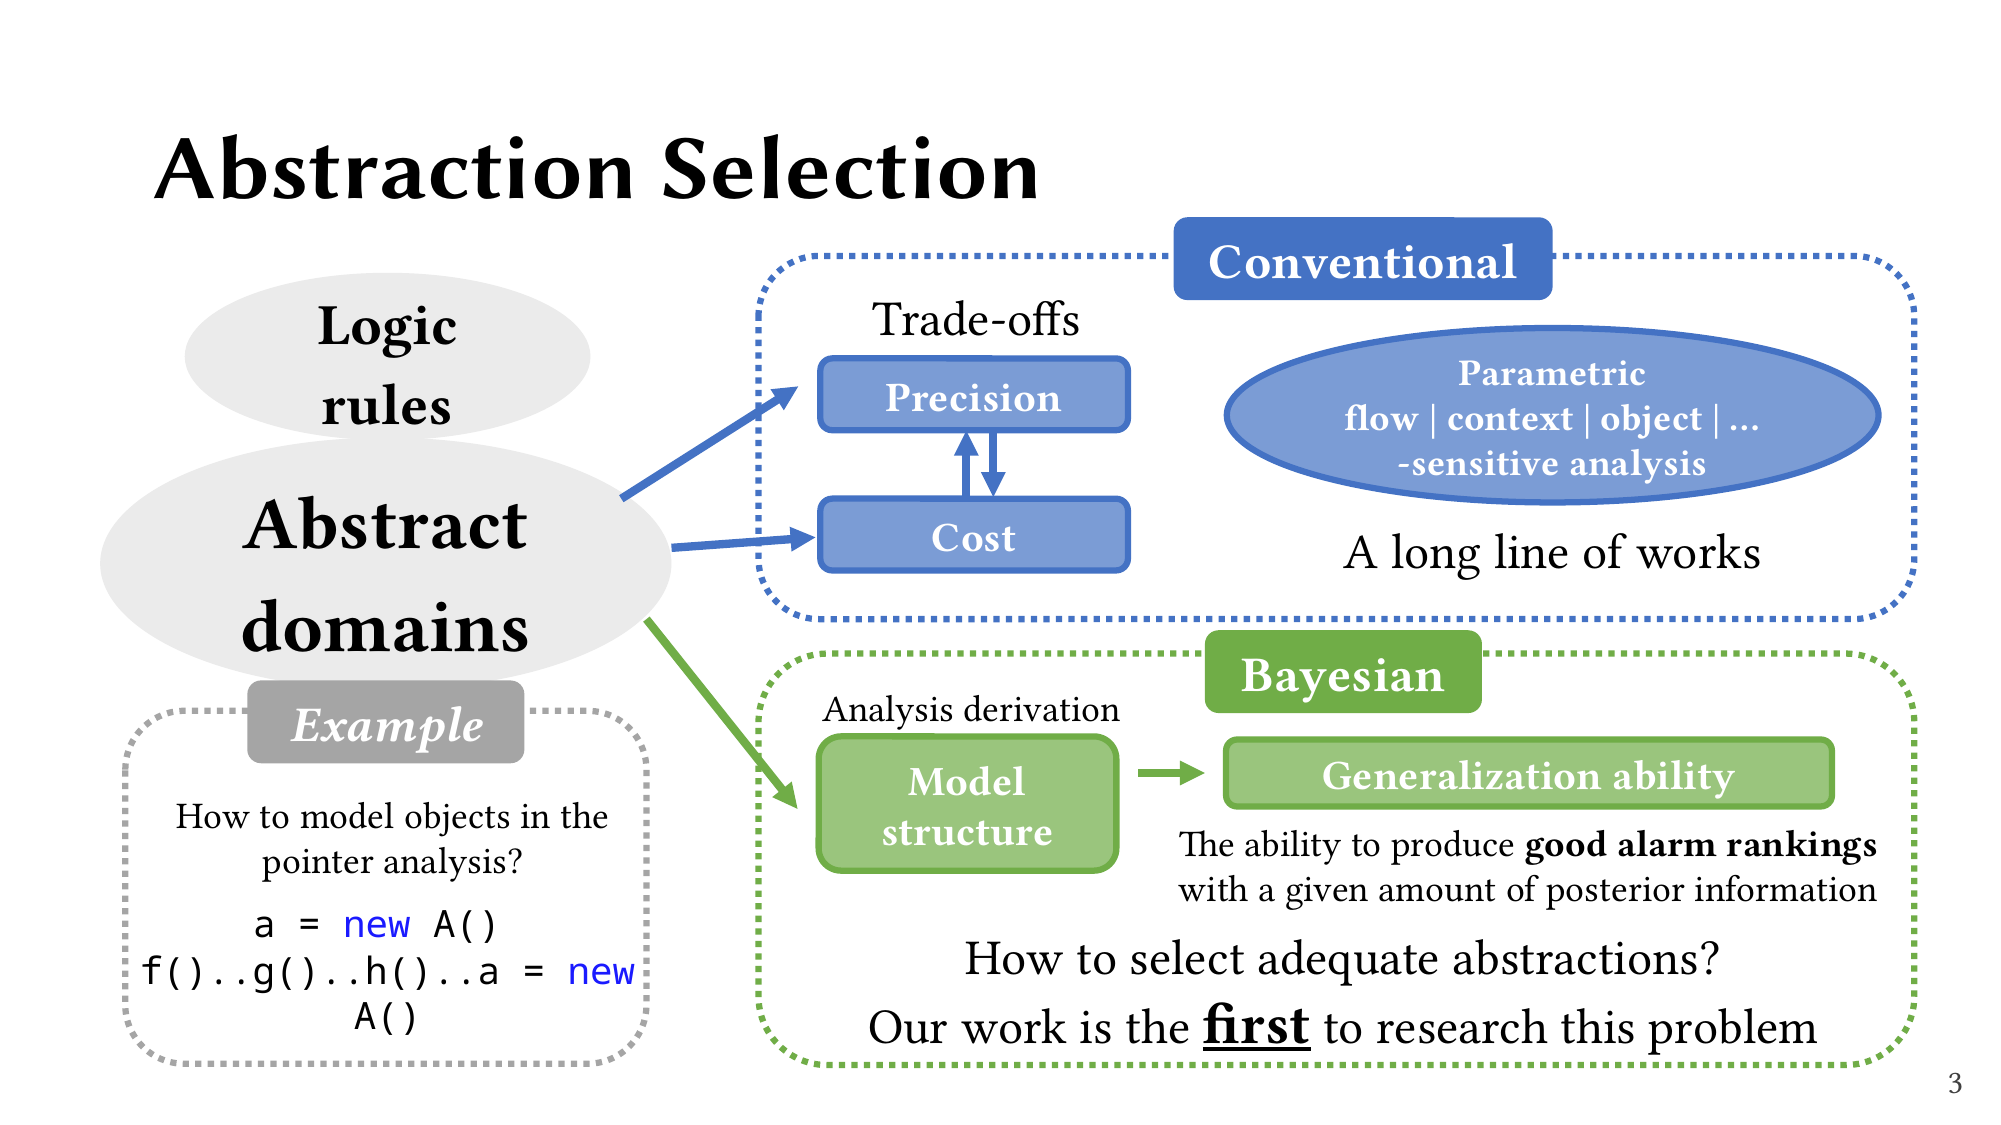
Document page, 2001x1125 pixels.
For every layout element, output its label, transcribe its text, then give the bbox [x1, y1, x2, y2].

text_box A long line of works [1309, 511, 1797, 587]
text_box How to select adequate abstractions? Our work is the first to research this problem [733, 917, 1953, 1062]
text_box f()..g()..h()..a = new A() [120, 939, 656, 1045]
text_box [646, 619, 798, 809]
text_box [671, 537, 816, 548]
text_box How to model objects in the pointer analysis? [157, 783, 629, 889]
text_box Trade-offs [821, 278, 1132, 353]
text_box a = new A() [193, 892, 561, 939]
text_box Precision [820, 358, 1128, 431]
text_box Model structure [817, 737, 1118, 872]
text_box Cost [820, 498, 1128, 571]
title Abstraction Selection [137, 59, 1863, 278]
text_box Conventional [1173, 217, 1553, 301]
text_box Generalization ability [1225, 738, 1834, 808]
text_box Logic rules [183, 271, 592, 442]
text_box Bayesian [1204, 630, 1482, 714]
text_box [621, 386, 799, 499]
text_box Parametric flow | context | object | ... -sensitive analysis [1225, 326, 1880, 504]
text_box Example [247, 680, 525, 764]
text_box [805, 1062, 1867, 1067]
text_box [757, 652, 1916, 917]
slide_number 3 [1911, 1036, 2000, 1125]
text_box [757, 254, 1916, 621]
text_box Abstract domains [99, 438, 673, 680]
text_box [124, 709, 648, 939]
text_box [139, 1045, 632, 1065]
text_box Analysis derivation [798, 676, 1152, 737]
text_box The ability to produce good alarm rankings with a given amount of posterior information [1154, 811, 1904, 916]
